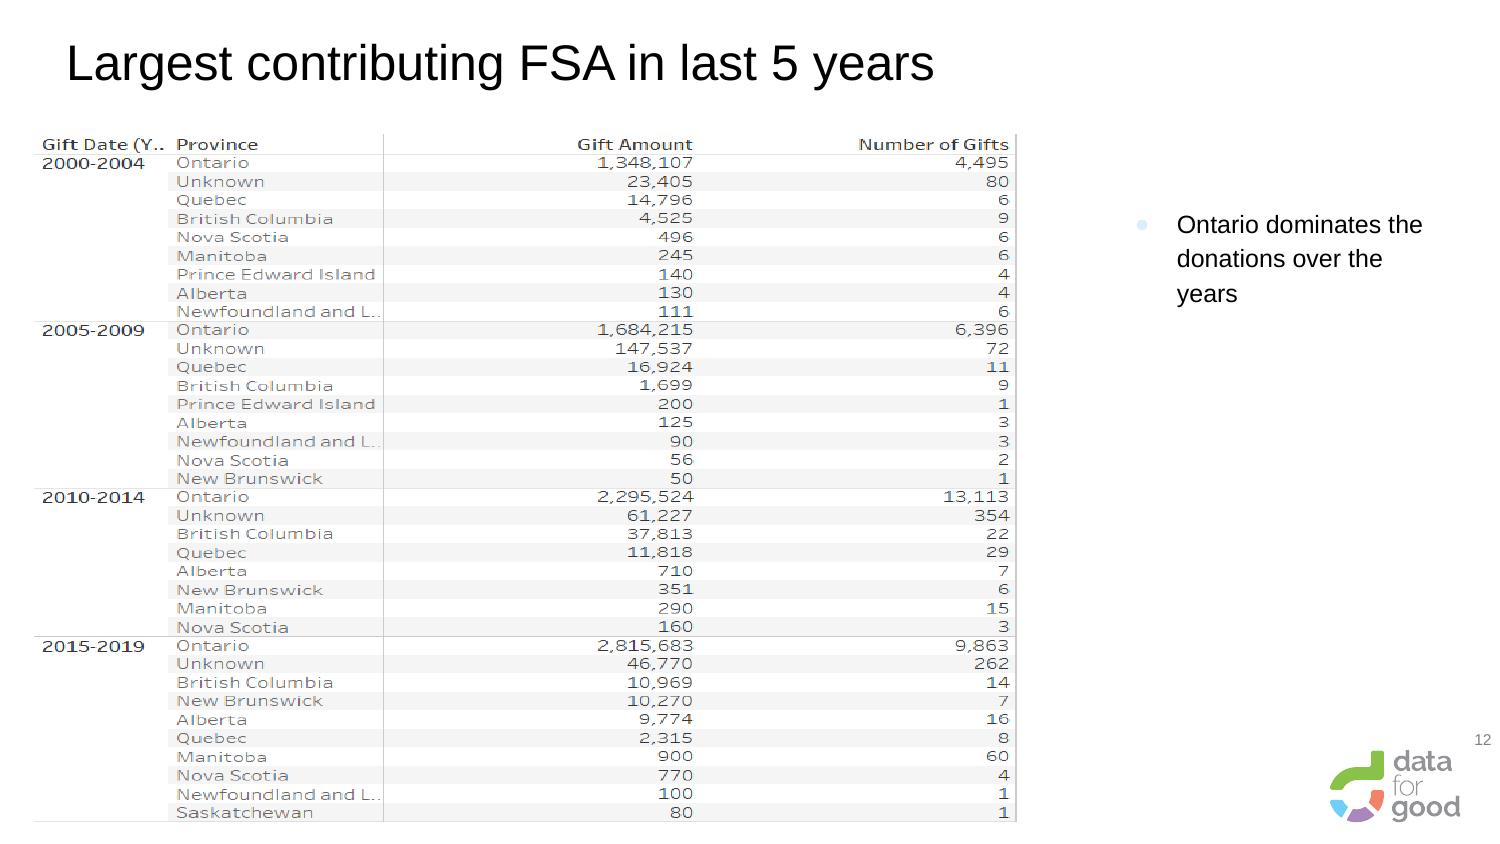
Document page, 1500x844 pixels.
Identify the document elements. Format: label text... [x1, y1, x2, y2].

list Ontario dominates the donations over the years [1105, 189, 1449, 750]
title Largest contributing FSA in last 5 years [51, 15, 1449, 110]
picture [34, 134, 1017, 823]
picture [1314, 750, 1476, 844]
slide_number 12 [1416, 707, 1500, 772]
